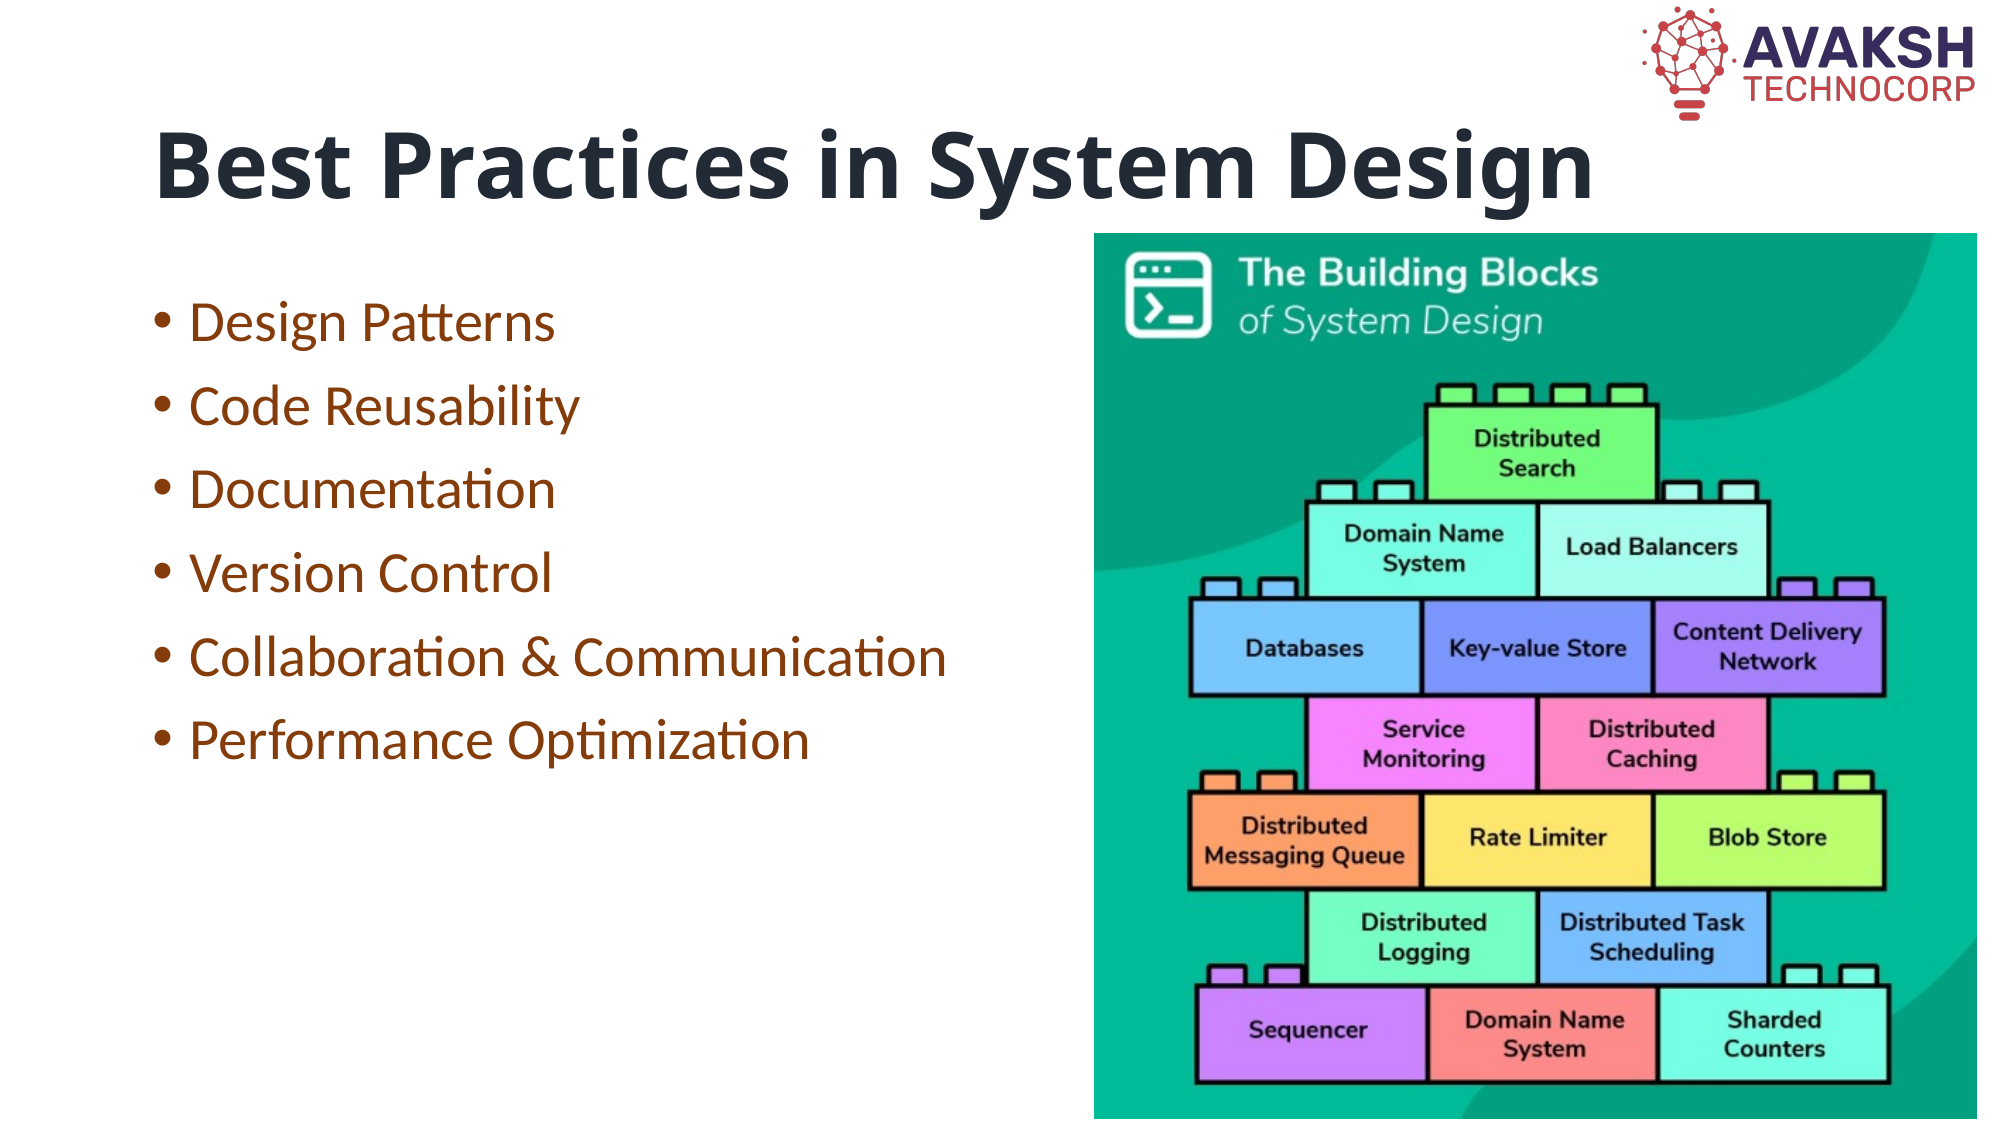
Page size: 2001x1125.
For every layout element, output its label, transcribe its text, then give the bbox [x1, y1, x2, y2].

title Best Practices in System Design [137, 59, 1863, 278]
list Design Patterns Code Reusability Documentation Version Control Collaboration & Communication Performance Optimization [137, 283, 1000, 1066]
picture [1623, 0, 1996, 140]
picture [1094, 233, 1977, 1119]
